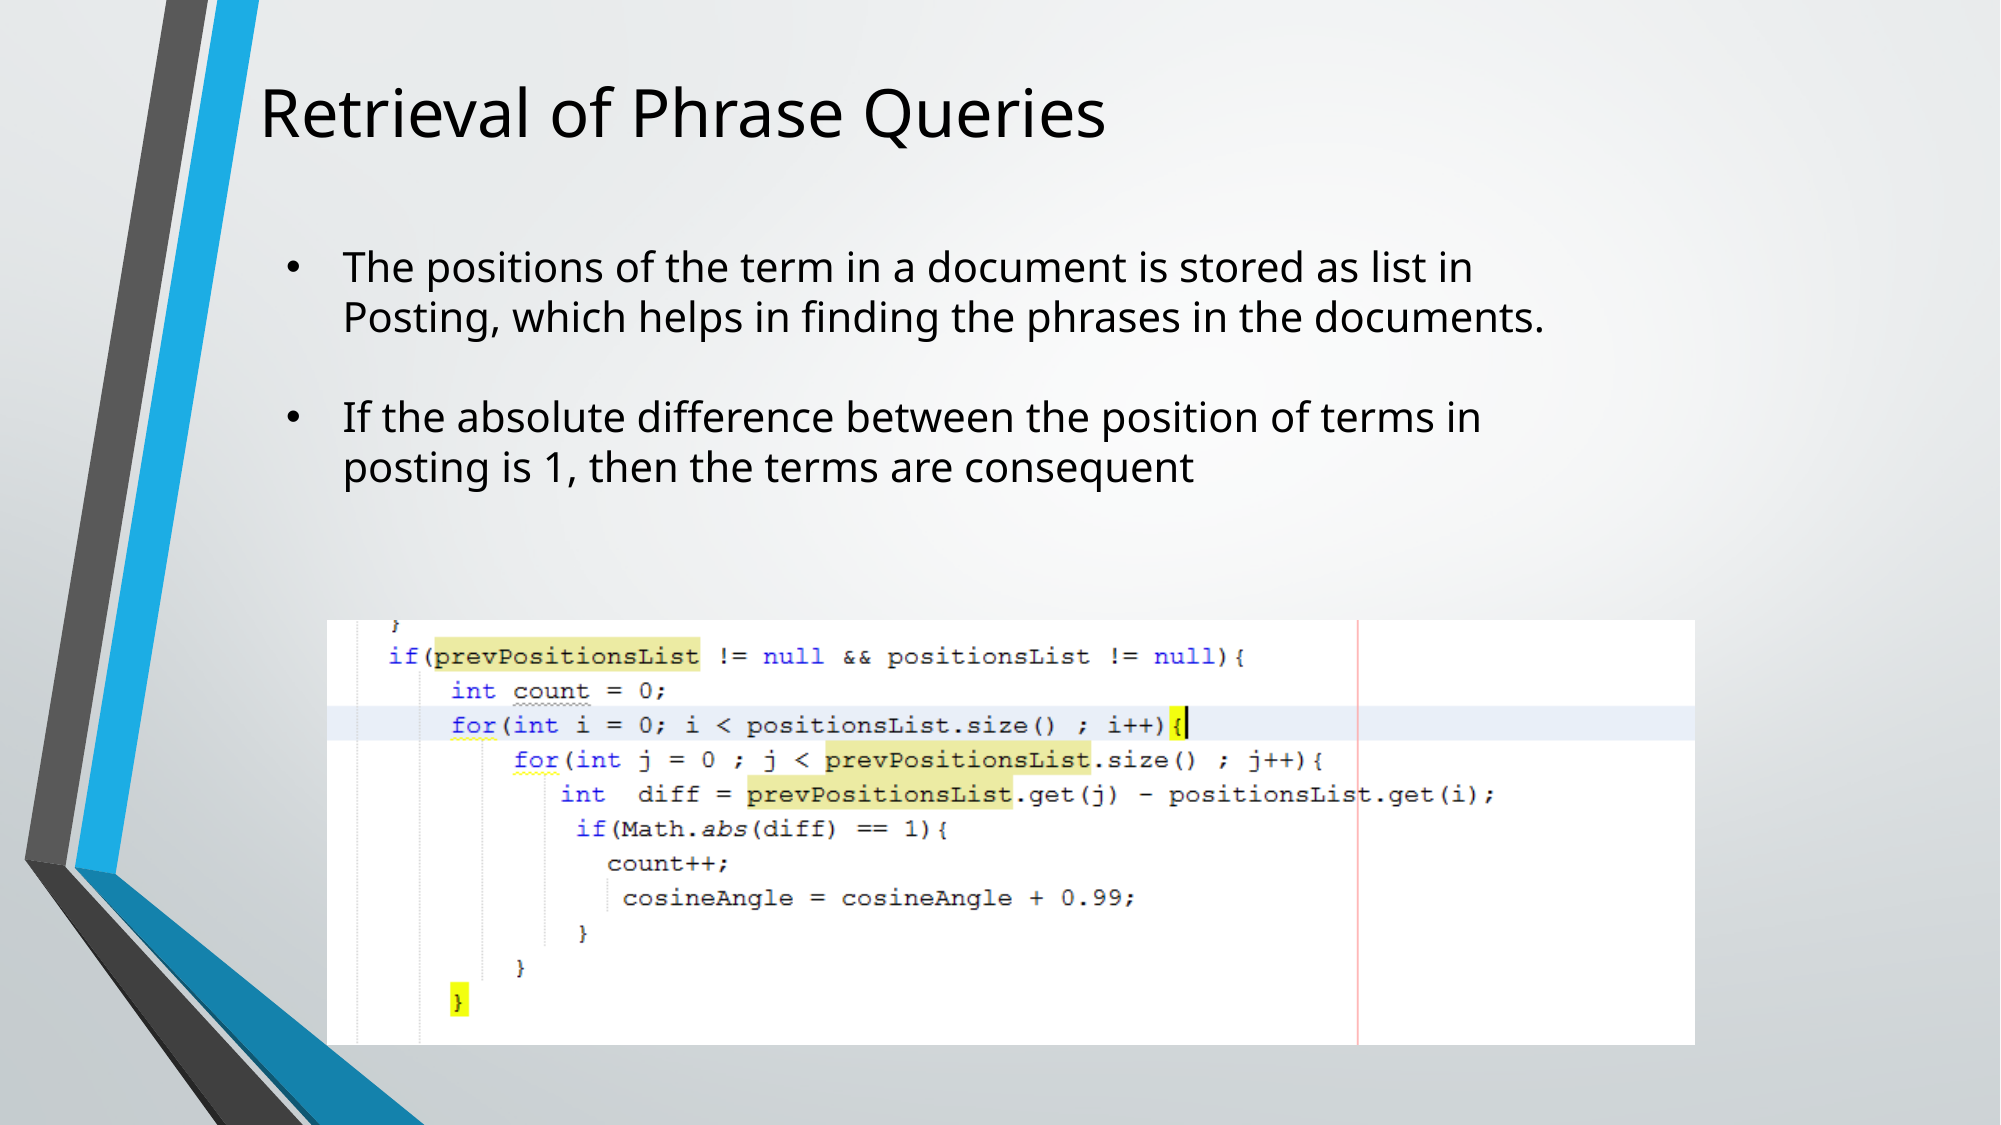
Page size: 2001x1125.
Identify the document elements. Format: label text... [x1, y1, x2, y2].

text_box Retrieval of Phrase Queries [244, 63, 1778, 158]
text_box The positions of the term in a document is stored as list in Posting, which helps in finding the phrases in the documents. If the absolute difference between the position of terms in posting is 1, then the terms are consequent [271, 233, 1614, 499]
picture [327, 620, 1696, 1045]
